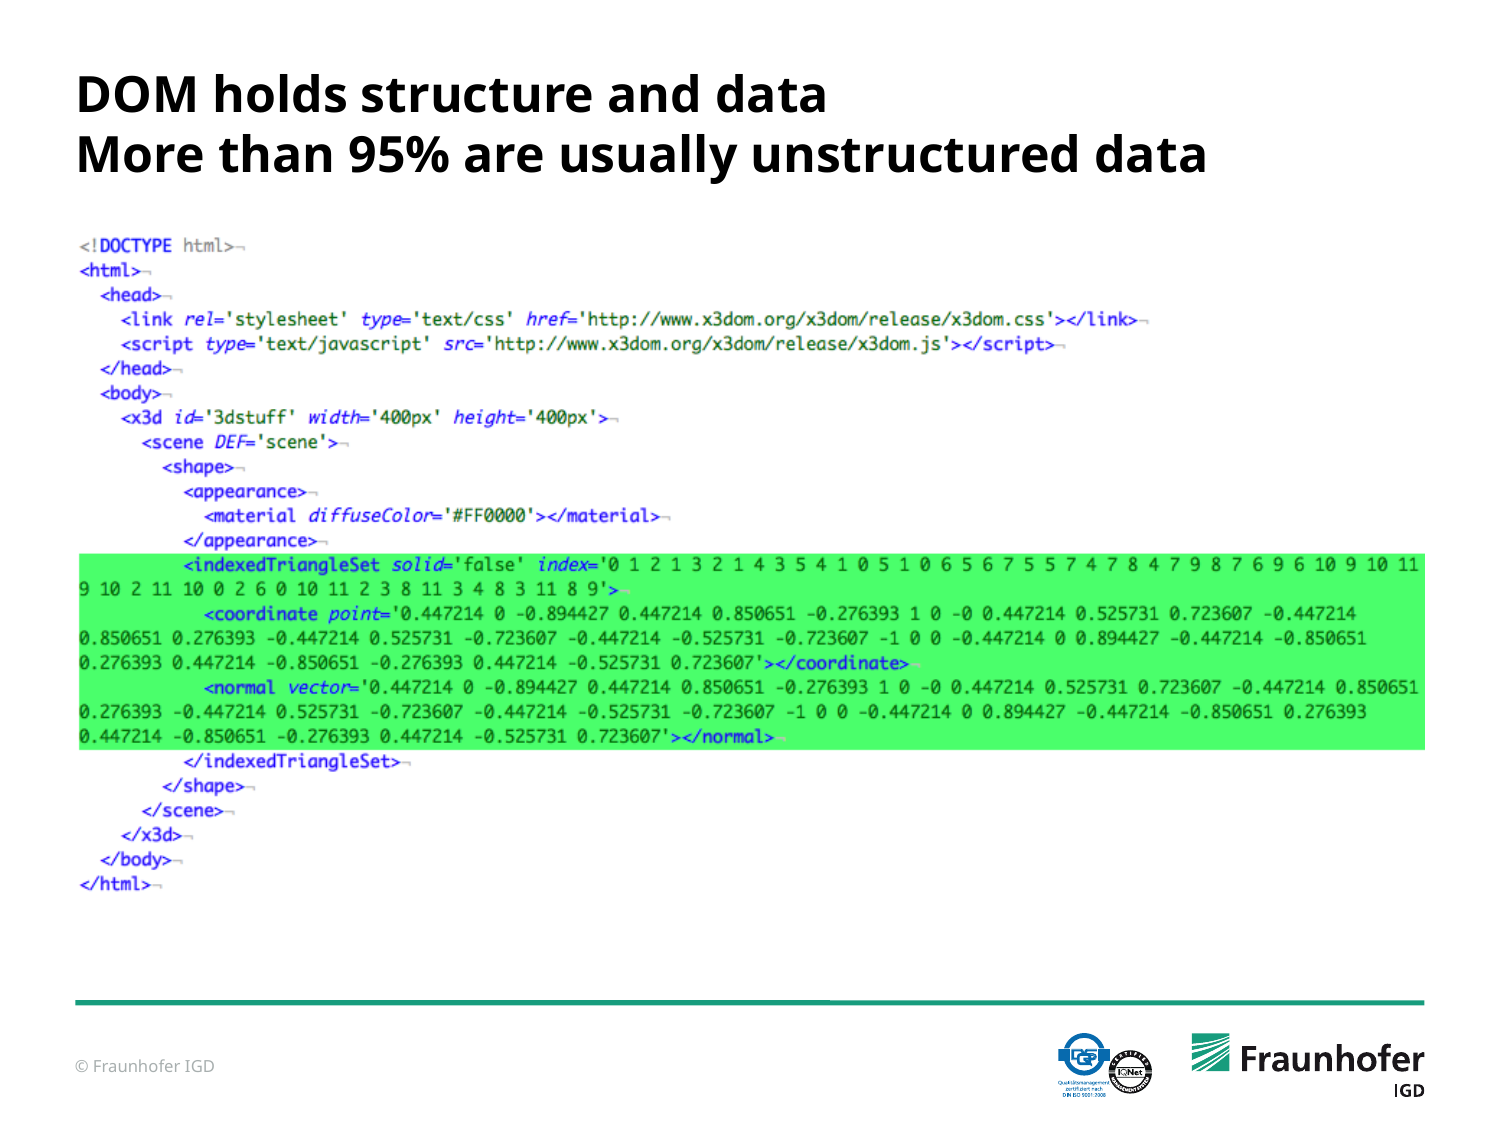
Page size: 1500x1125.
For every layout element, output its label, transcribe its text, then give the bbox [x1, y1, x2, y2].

title DOM holds structure and data More than 95% are usually unstructured data [75, 62, 1425, 188]
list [75, 229, 1425, 948]
